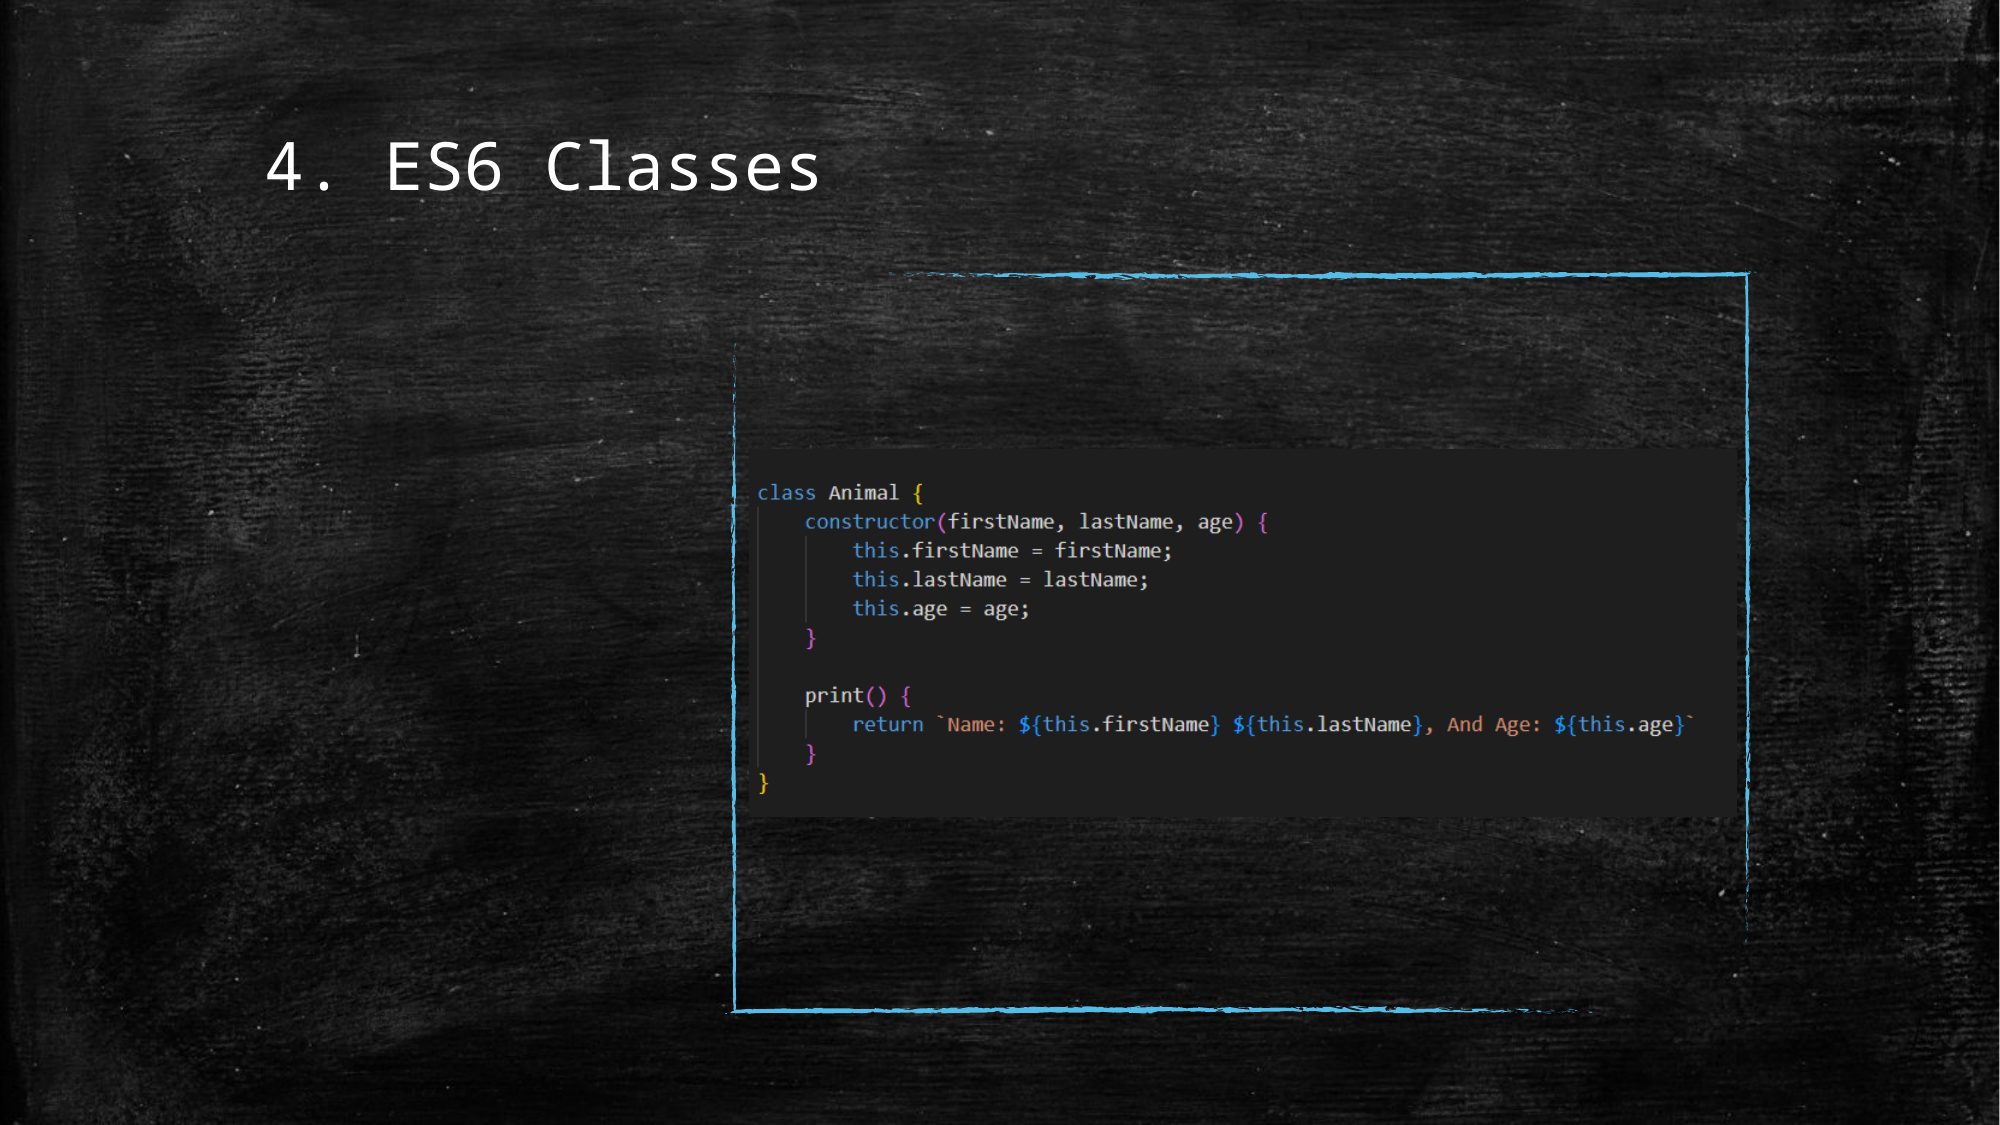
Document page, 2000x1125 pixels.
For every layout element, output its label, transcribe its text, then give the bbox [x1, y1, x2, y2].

title 4. ES6 Classes [249, 45, 1750, 213]
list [749, 449, 1737, 817]
